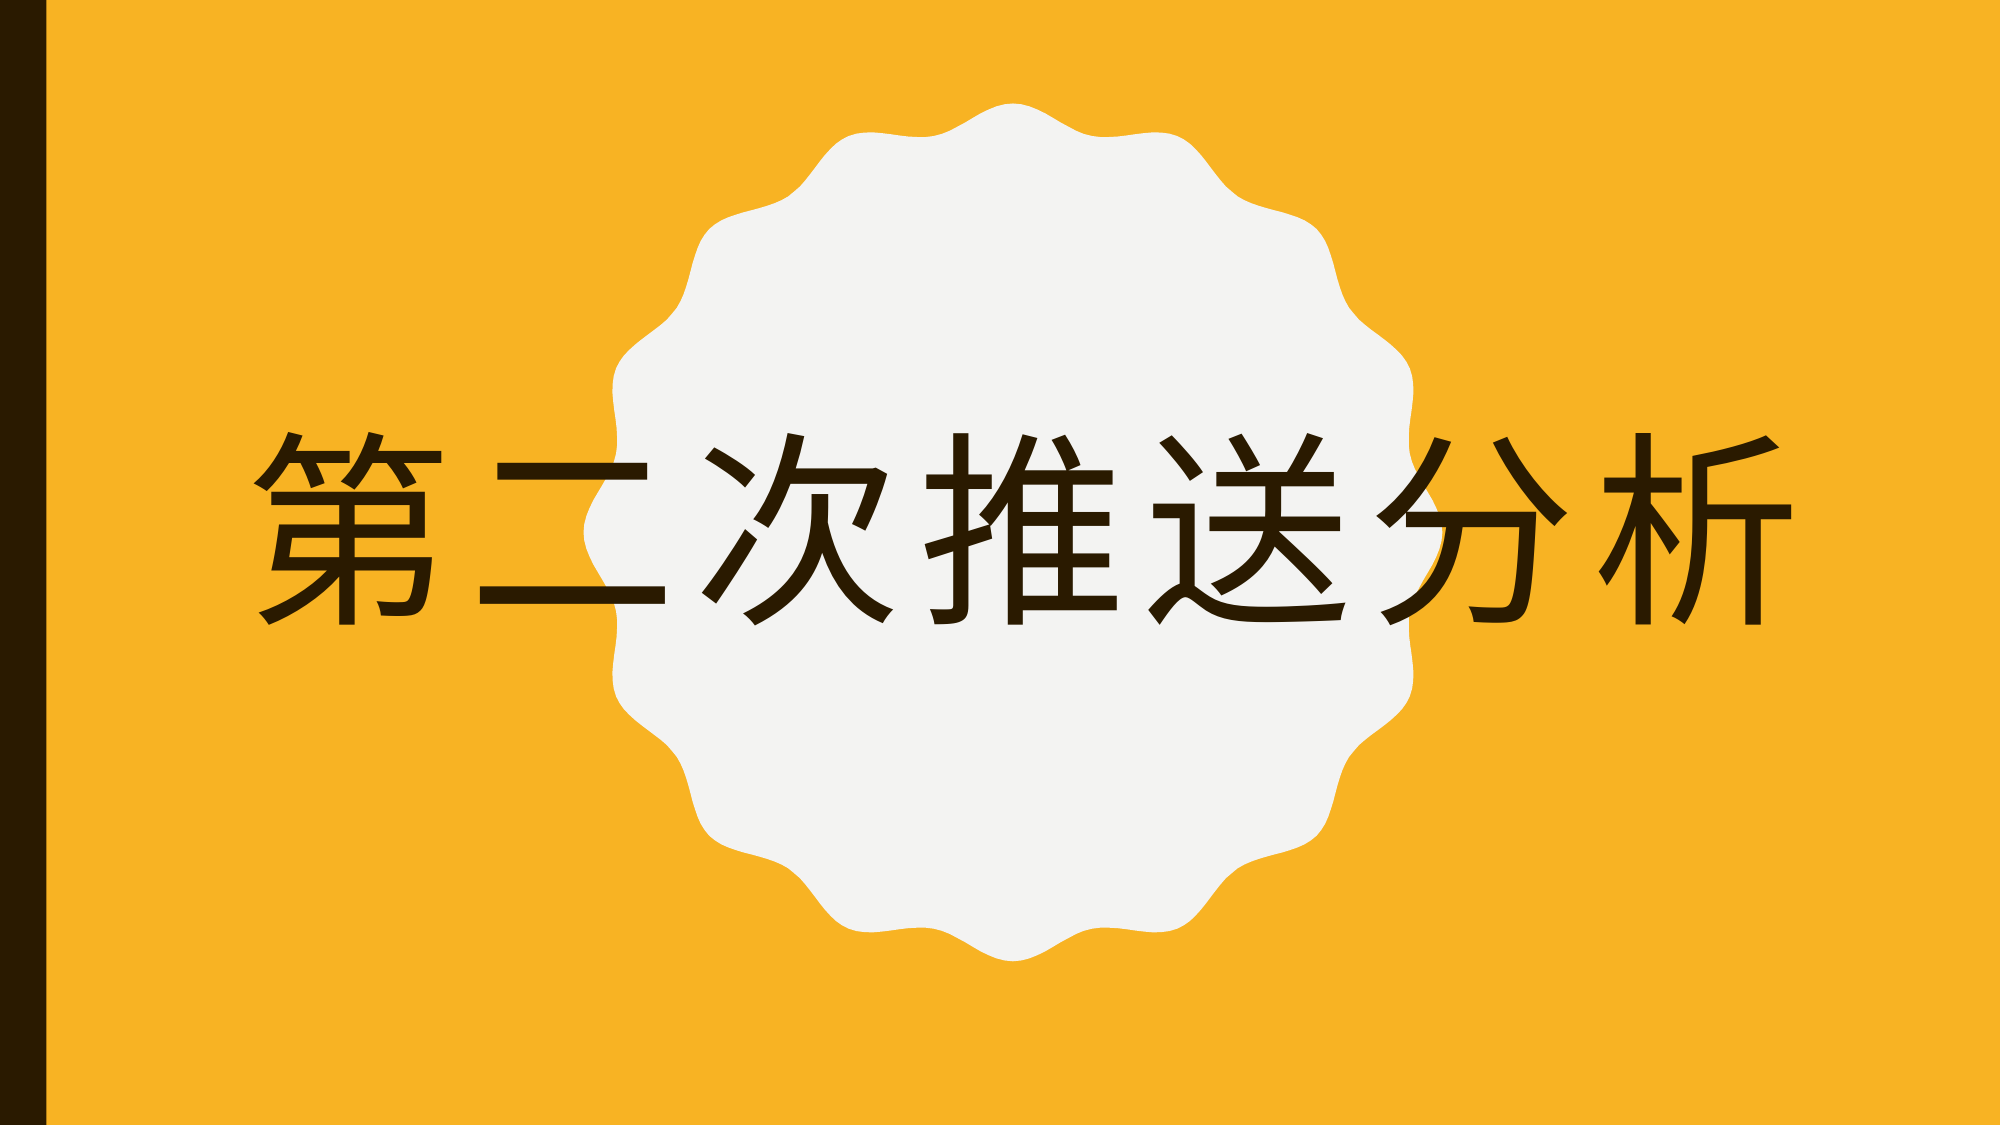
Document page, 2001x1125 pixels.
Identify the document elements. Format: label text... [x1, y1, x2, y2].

title 第二次推送分析 [176, 180, 1870, 902]
